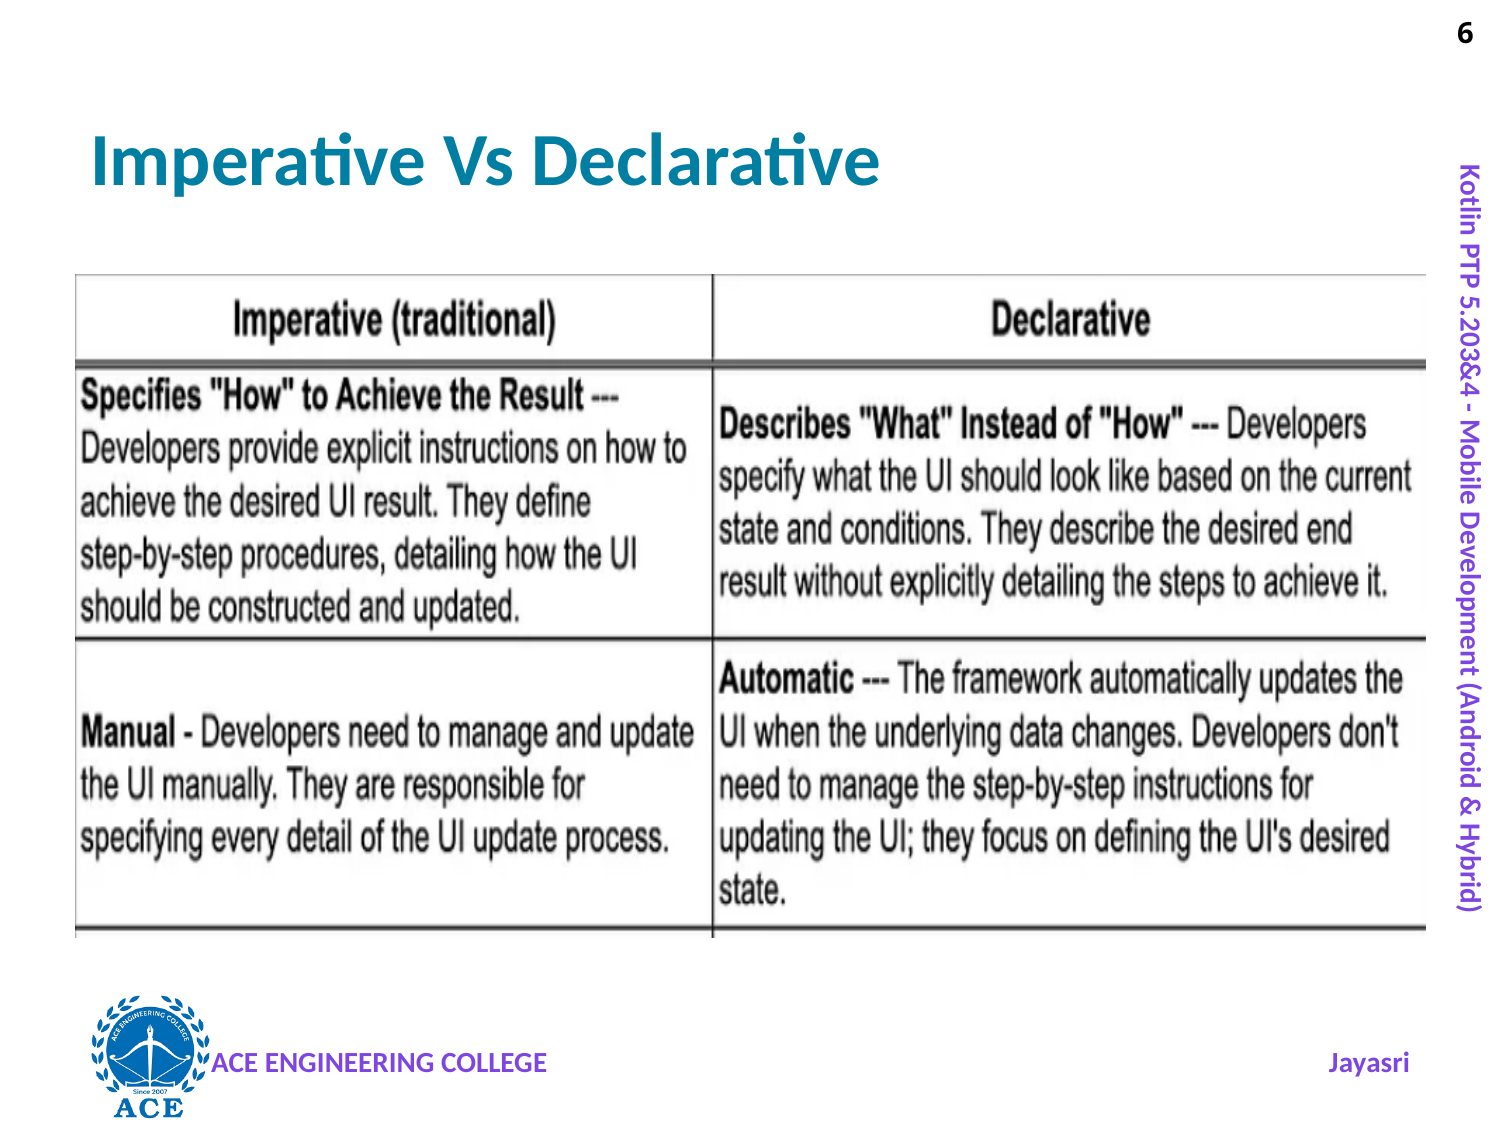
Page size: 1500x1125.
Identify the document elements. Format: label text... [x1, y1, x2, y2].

picture [76, 975, 228, 1125]
title Imperative Vs Declarative [75, 35, 1425, 216]
slide_number 6 [1409, 18, 1500, 49]
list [74, 274, 1426, 938]
